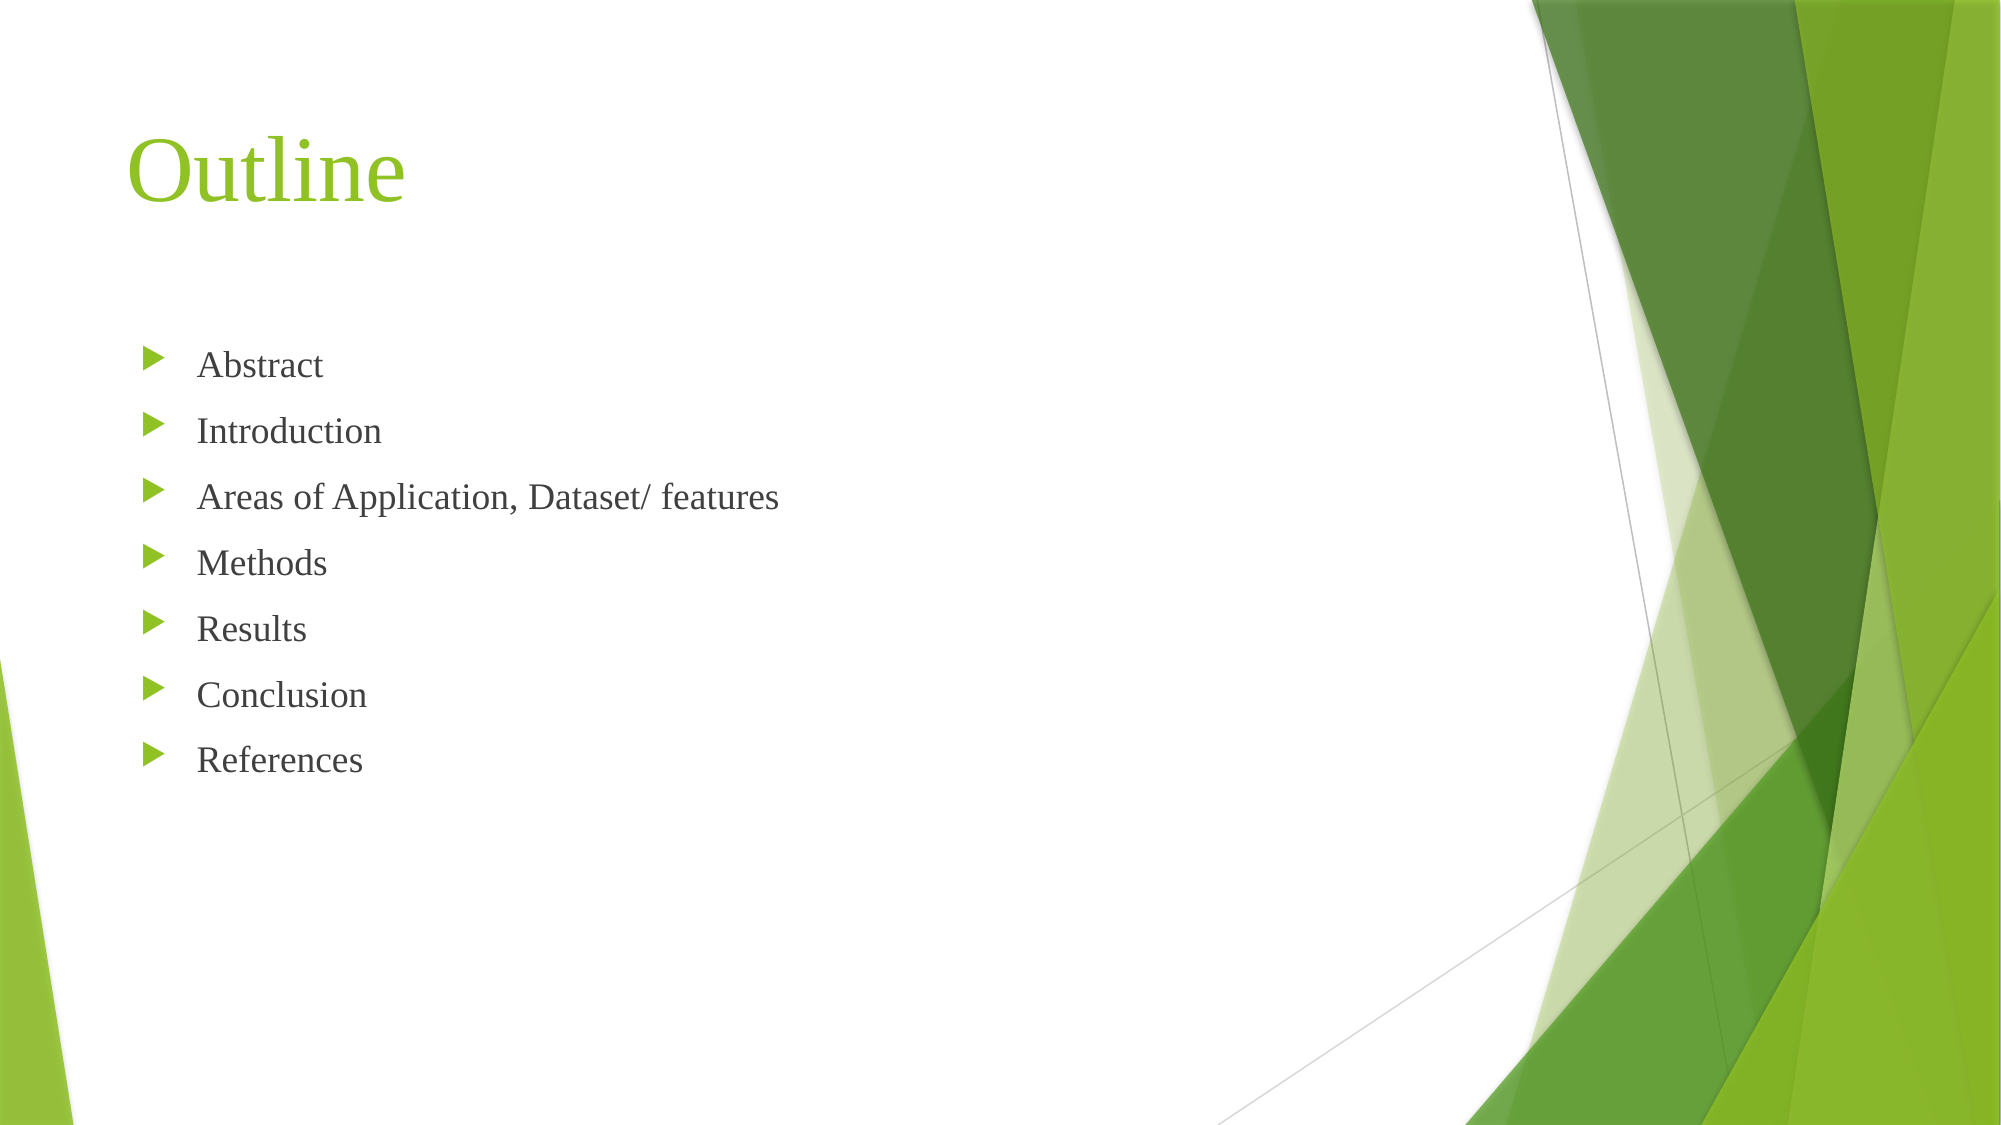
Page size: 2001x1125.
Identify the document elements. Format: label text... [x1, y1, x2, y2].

list Abstract Introduction Areas of Application, Dataset/ features Methods Results Conclusion References [125, 266, 1536, 904]
title Outline [111, 99, 1522, 317]
